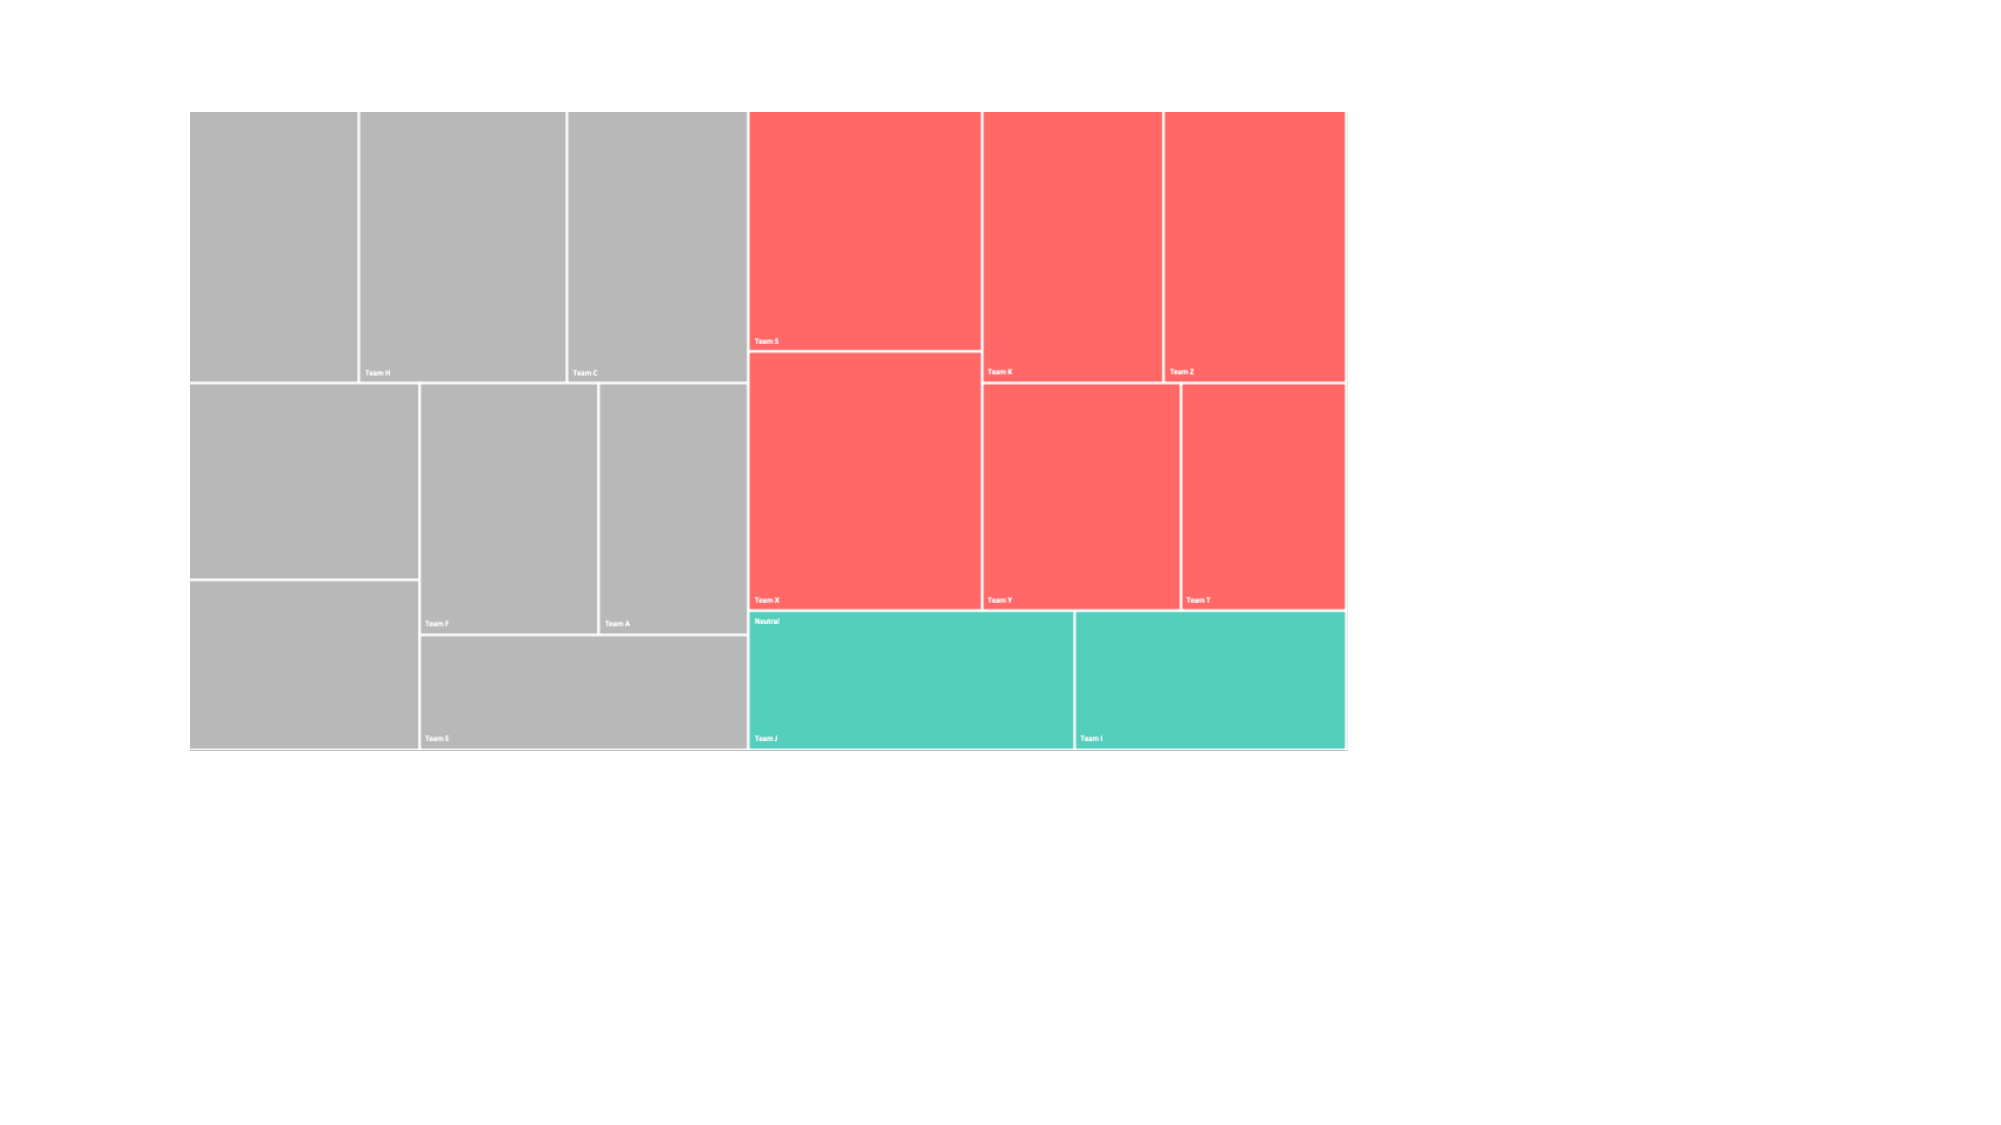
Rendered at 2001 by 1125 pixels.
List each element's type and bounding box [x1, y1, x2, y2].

picture [190, 112, 1810, 1013]
